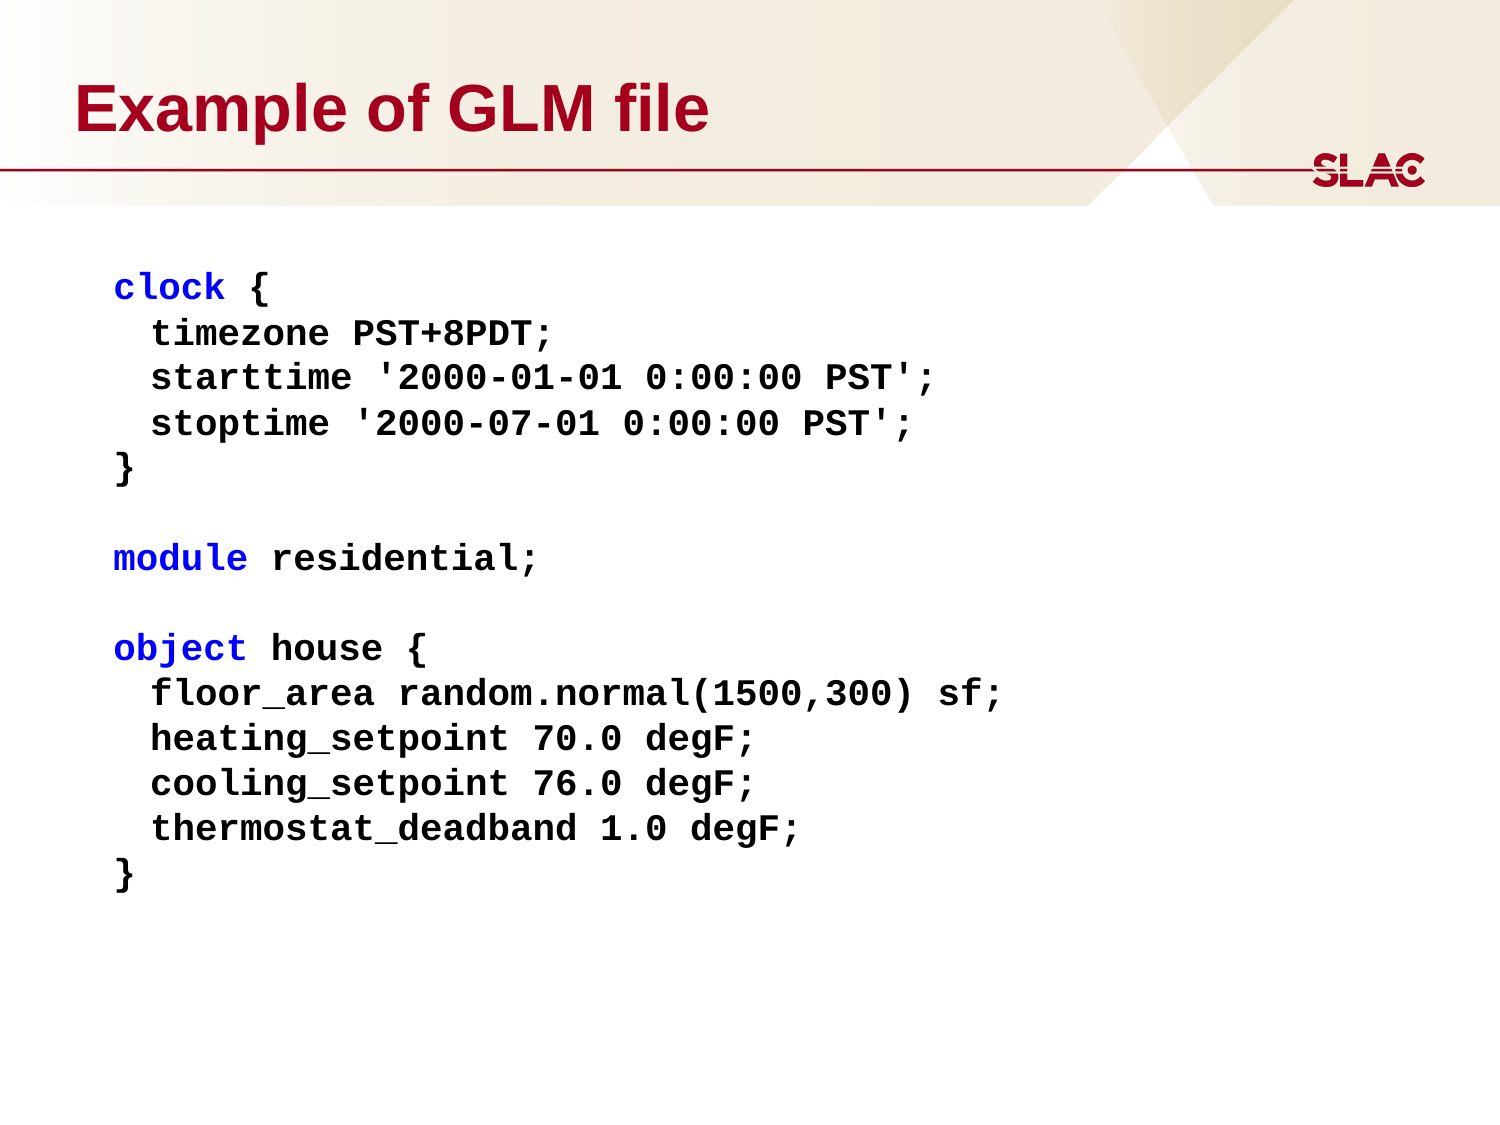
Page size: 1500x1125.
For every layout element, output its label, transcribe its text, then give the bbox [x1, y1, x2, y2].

list clock { timezone PST+8PDT; starttime '2000-01-01 0:00:00 PST'; stoptime '2000-07-01 0:00:00 PST'; } module residential; object house { floor_area random.normal(1500,300) sf; heating_setpoint 70.0 degF; cooling_setpoint 76.0 degF; thermostat_deadband 1.0 degF; } [75, 262, 1425, 1005]
title Example of GLM file [74, 21, 1404, 145]
picture [0, 0, 1500, 206]
